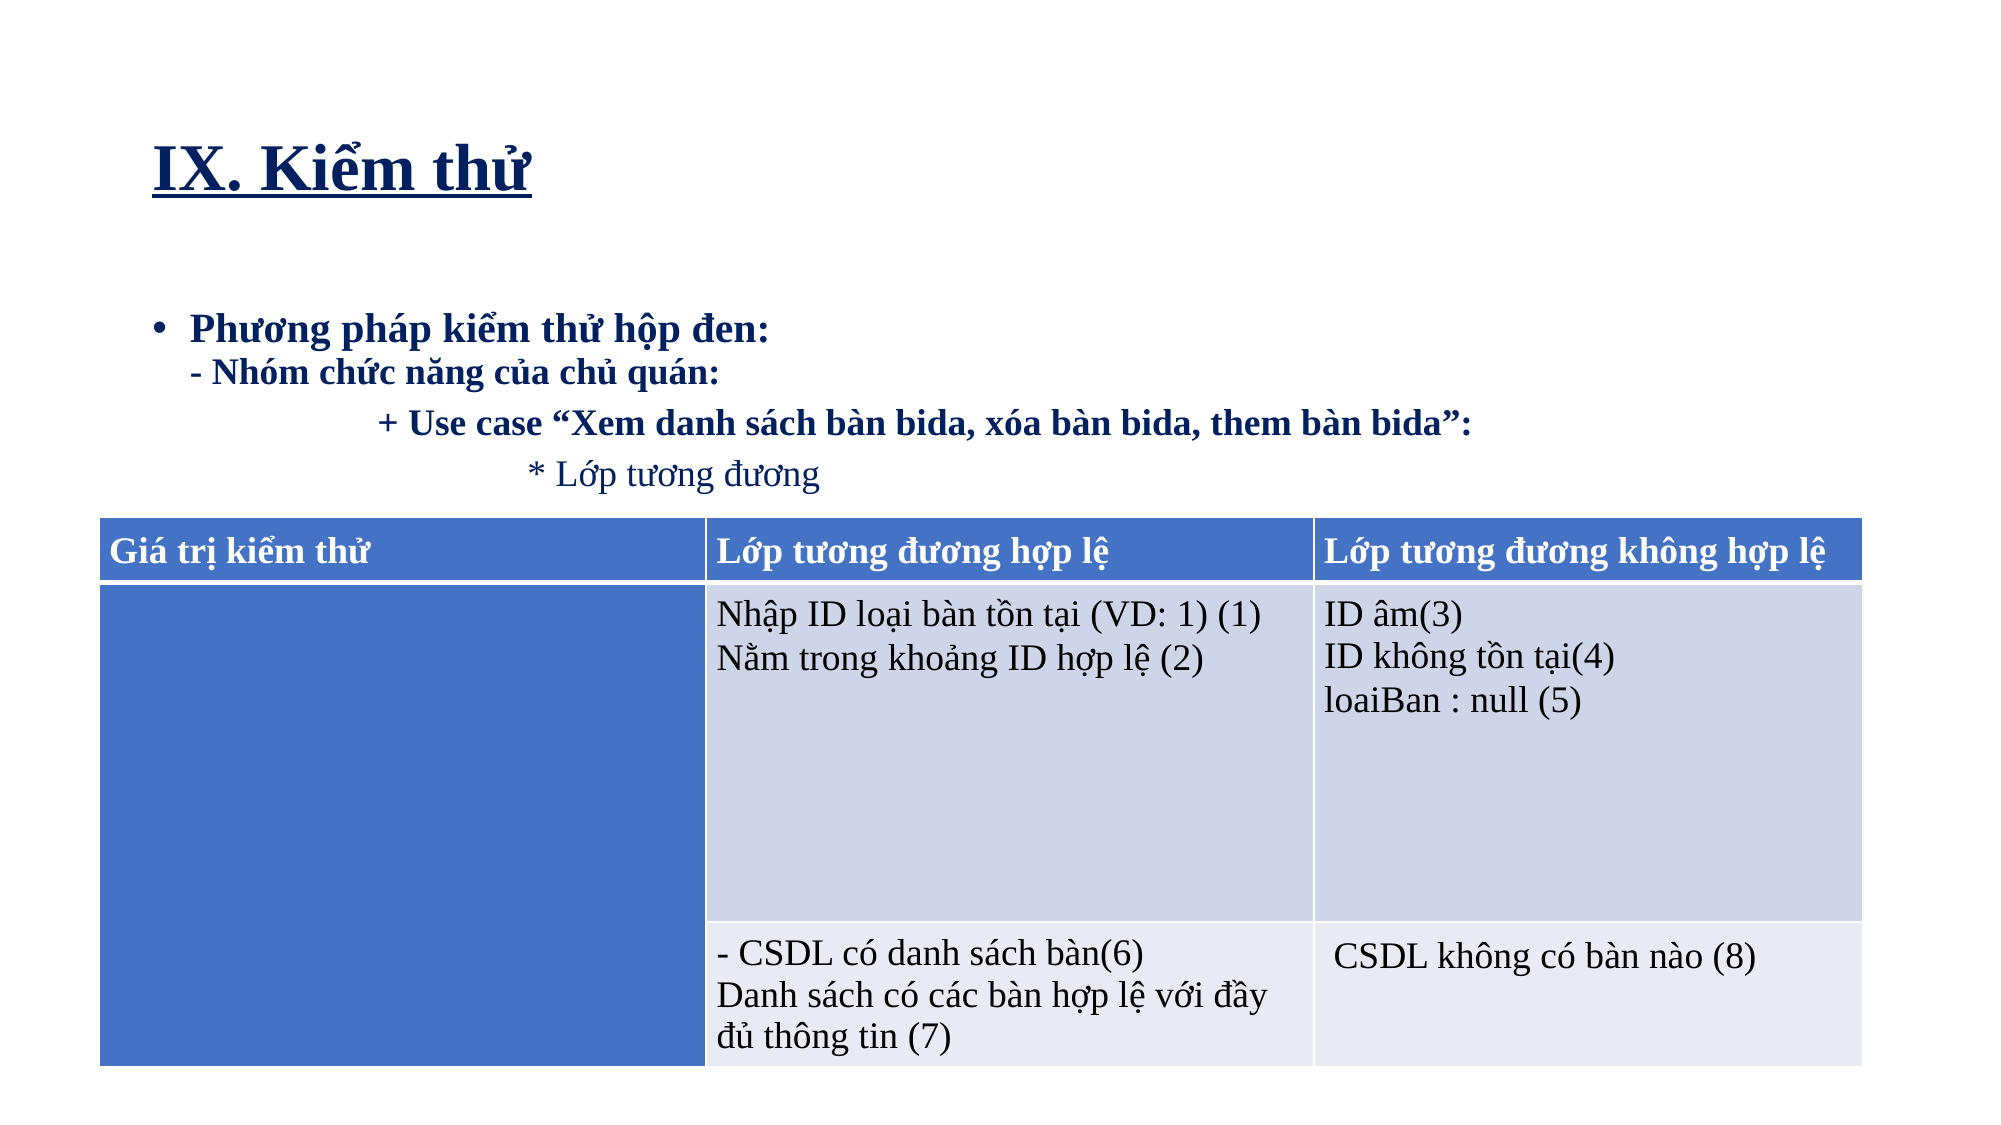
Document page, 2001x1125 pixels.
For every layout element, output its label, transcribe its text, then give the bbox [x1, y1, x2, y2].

table_header Lớp tương đương không hợp lệ [1315, 518, 1862, 580]
table_cell [100, 585, 705, 1066]
table_header Giá trị kiểm thử [100, 518, 705, 580]
table_header Lớp tương đương hợp lệ [707, 518, 1313, 580]
table_cell - CSDL có danh sách bàn(6) Danh sách có các bàn hợp lệ với đầy đủ thông tin (7) [707, 923, 1313, 1066]
list Phương pháp kiểm thử hộp đen: - Nhóm chức năng của chủ quán: + Use case “Xem danh sách bàn bida, xóa bàn bida, them bàn bida”: * Lớp tương đương [137, 299, 1863, 516]
title IX. Kiểm thử [137, 59, 1863, 278]
table_cell ID âm(3) ID không tồn tại(4) loaiBan : null (5) [1315, 585, 1862, 921]
table_cell Nhập ID loại bàn tồn tại (VD: 1) (1) Nằm trong khoảng ID hợp lệ (2) [707, 585, 1313, 921]
table_cell CSDL không có bàn nào (8) [1315, 923, 1862, 1066]
